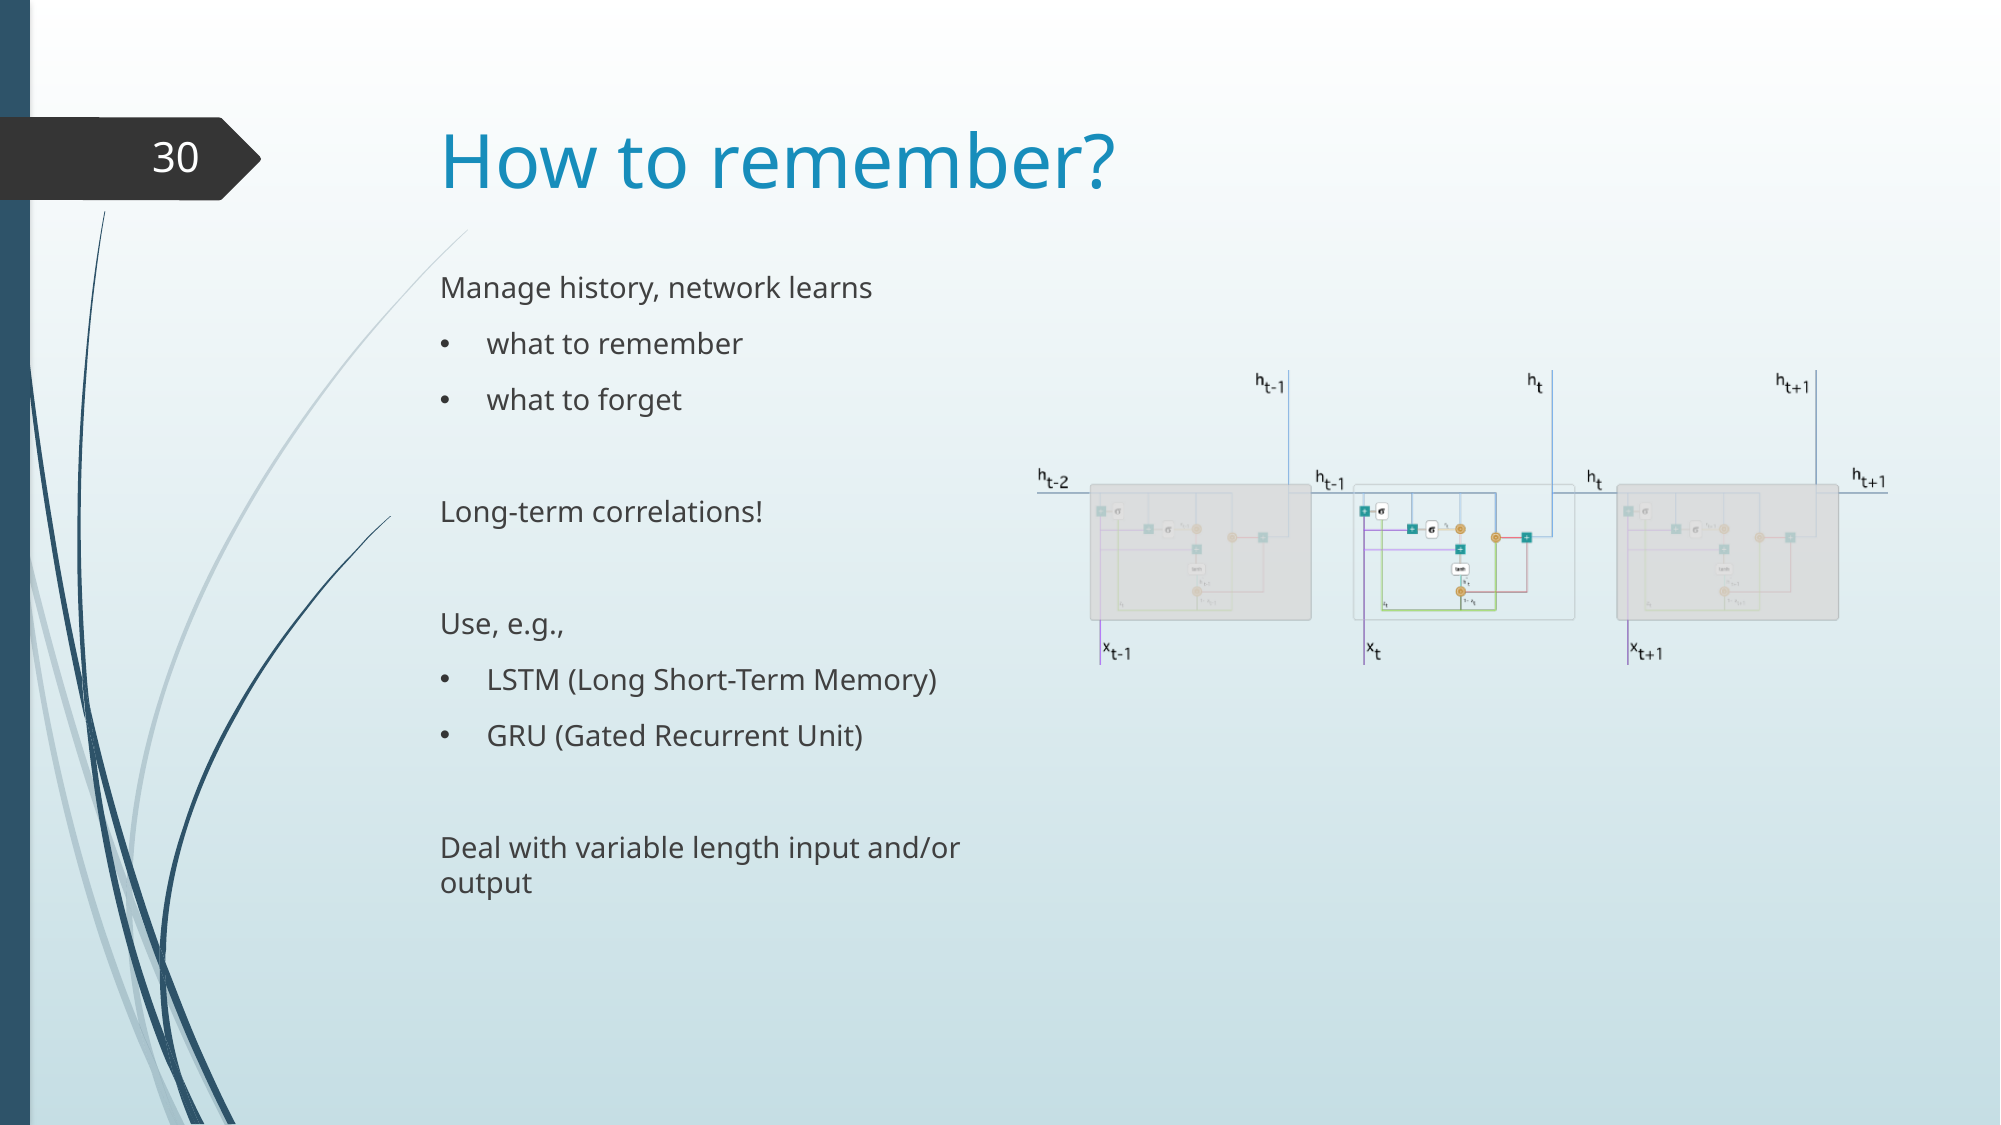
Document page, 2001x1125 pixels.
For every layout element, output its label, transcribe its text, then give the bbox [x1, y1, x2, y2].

title How to remember? [424, 107, 1198, 212]
slide_number 30 [87, 129, 216, 190]
list Manage history, network learns what to remember what to forget Long-term correlations! Use, e.g., LSTM (Long Short-Term Memory) GRU (Gated Recurrent Unit) Deal with variable length input and/or output [424, 262, 1000, 962]
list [1036, 369, 1888, 665]
